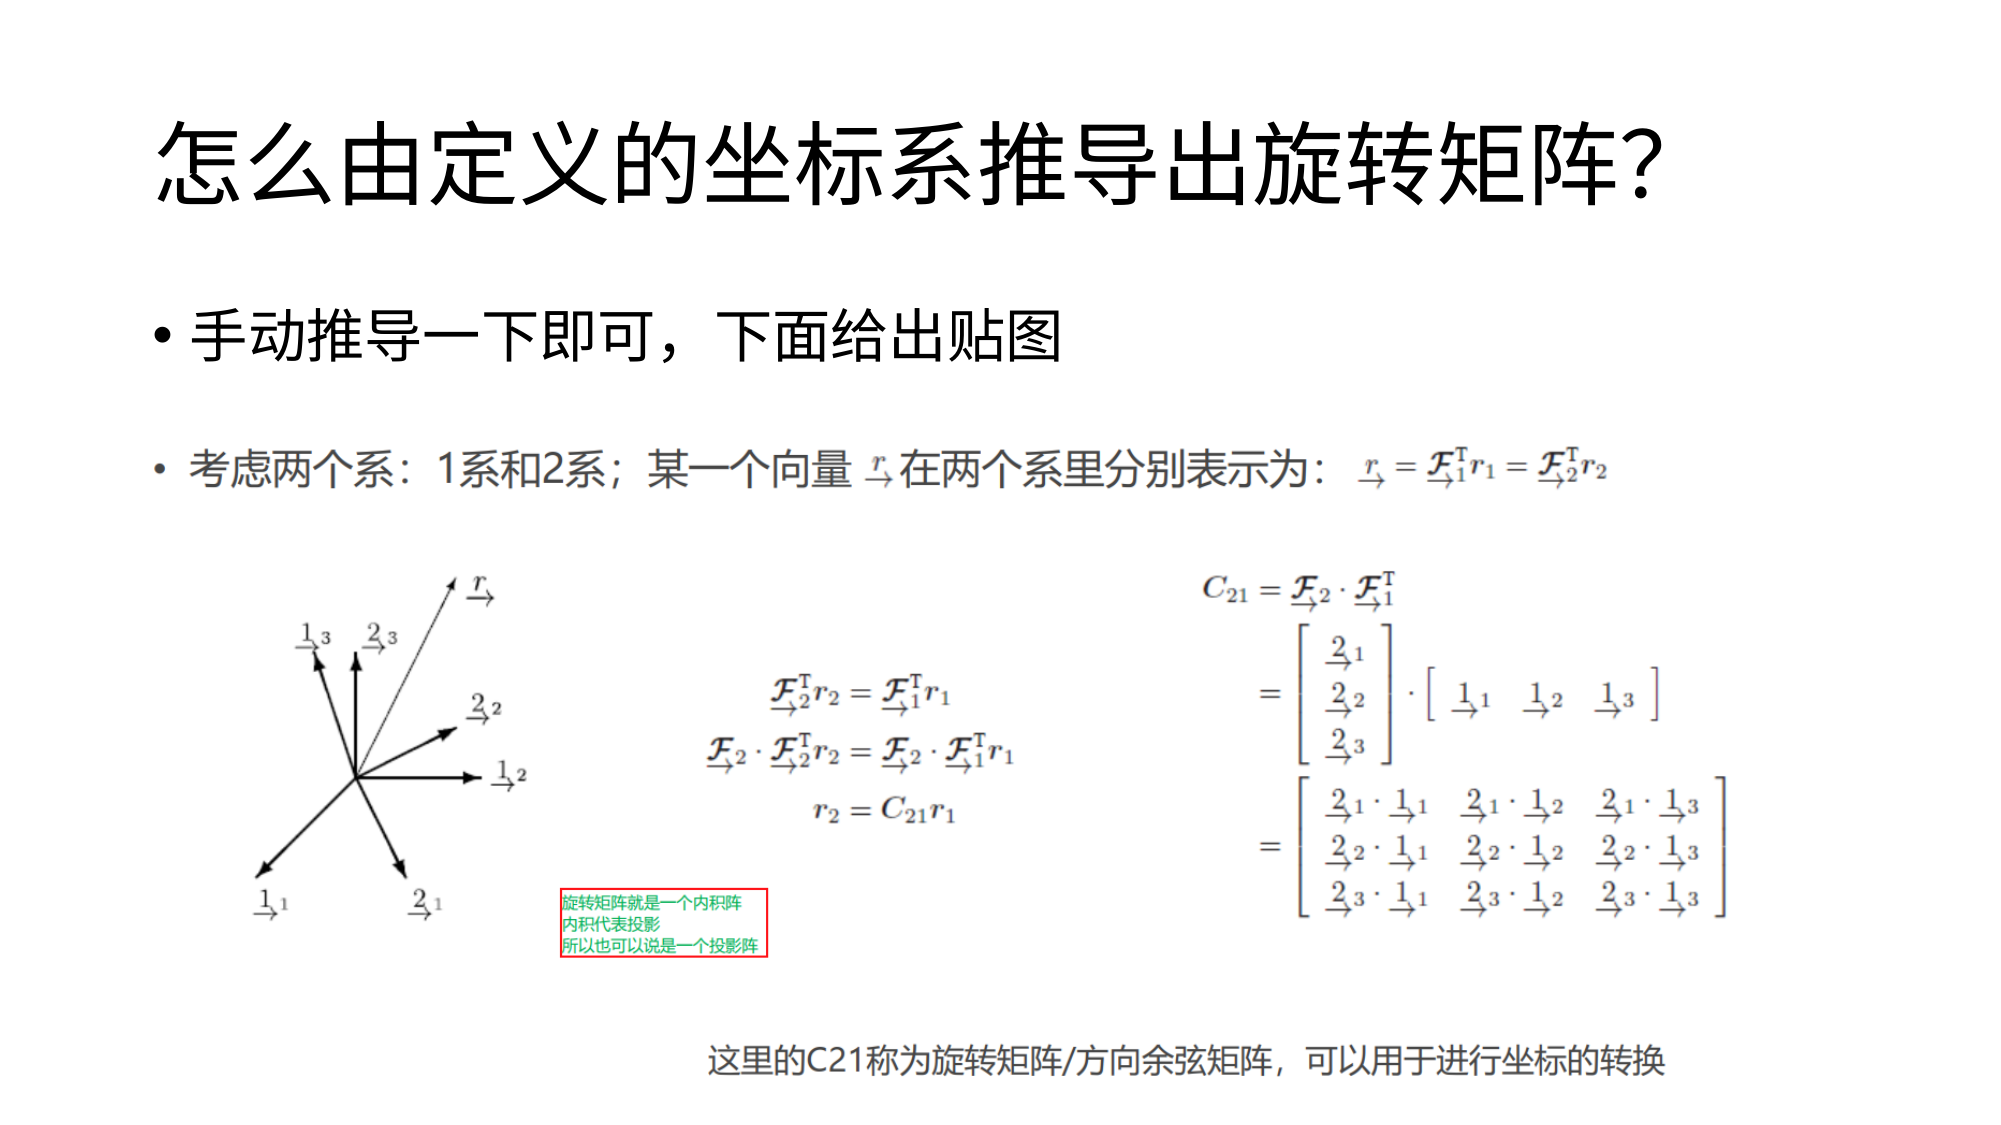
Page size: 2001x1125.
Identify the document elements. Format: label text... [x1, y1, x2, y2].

list 手动推导一下即可，下面给出贴图 [137, 299, 1863, 426]
picture [121, 426, 1863, 1092]
title 怎么由定义的坐标系推导出旋转矩阵？ [137, 59, 1863, 278]
